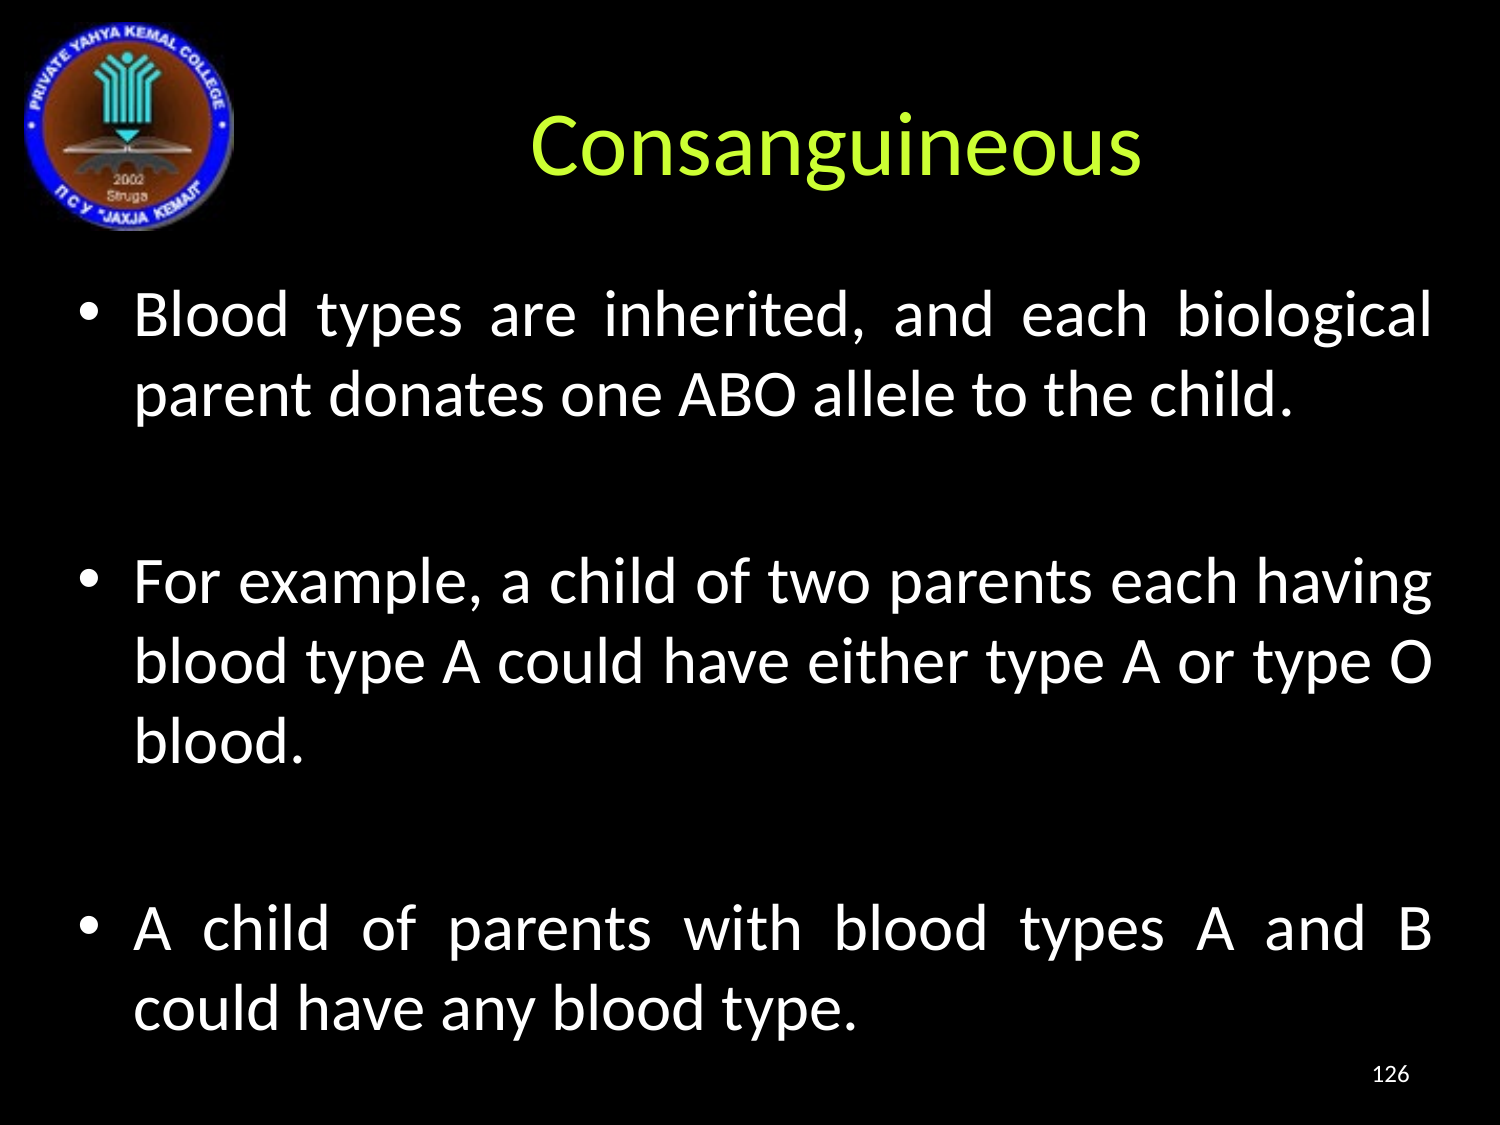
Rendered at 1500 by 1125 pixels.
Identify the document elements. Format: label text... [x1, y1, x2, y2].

slide_number 126 [1074, 1042, 1425, 1103]
list Blood types are inherited, and each biological parent donates one ABO allele to the child. For example, a child of two parents each having blood type A could have either type A or type O blood. A child of parents with blood types A and B could have any blood type. [62, 262, 1450, 1100]
picture [24, 21, 234, 231]
title Consanguineous [249, 45, 1425, 233]
